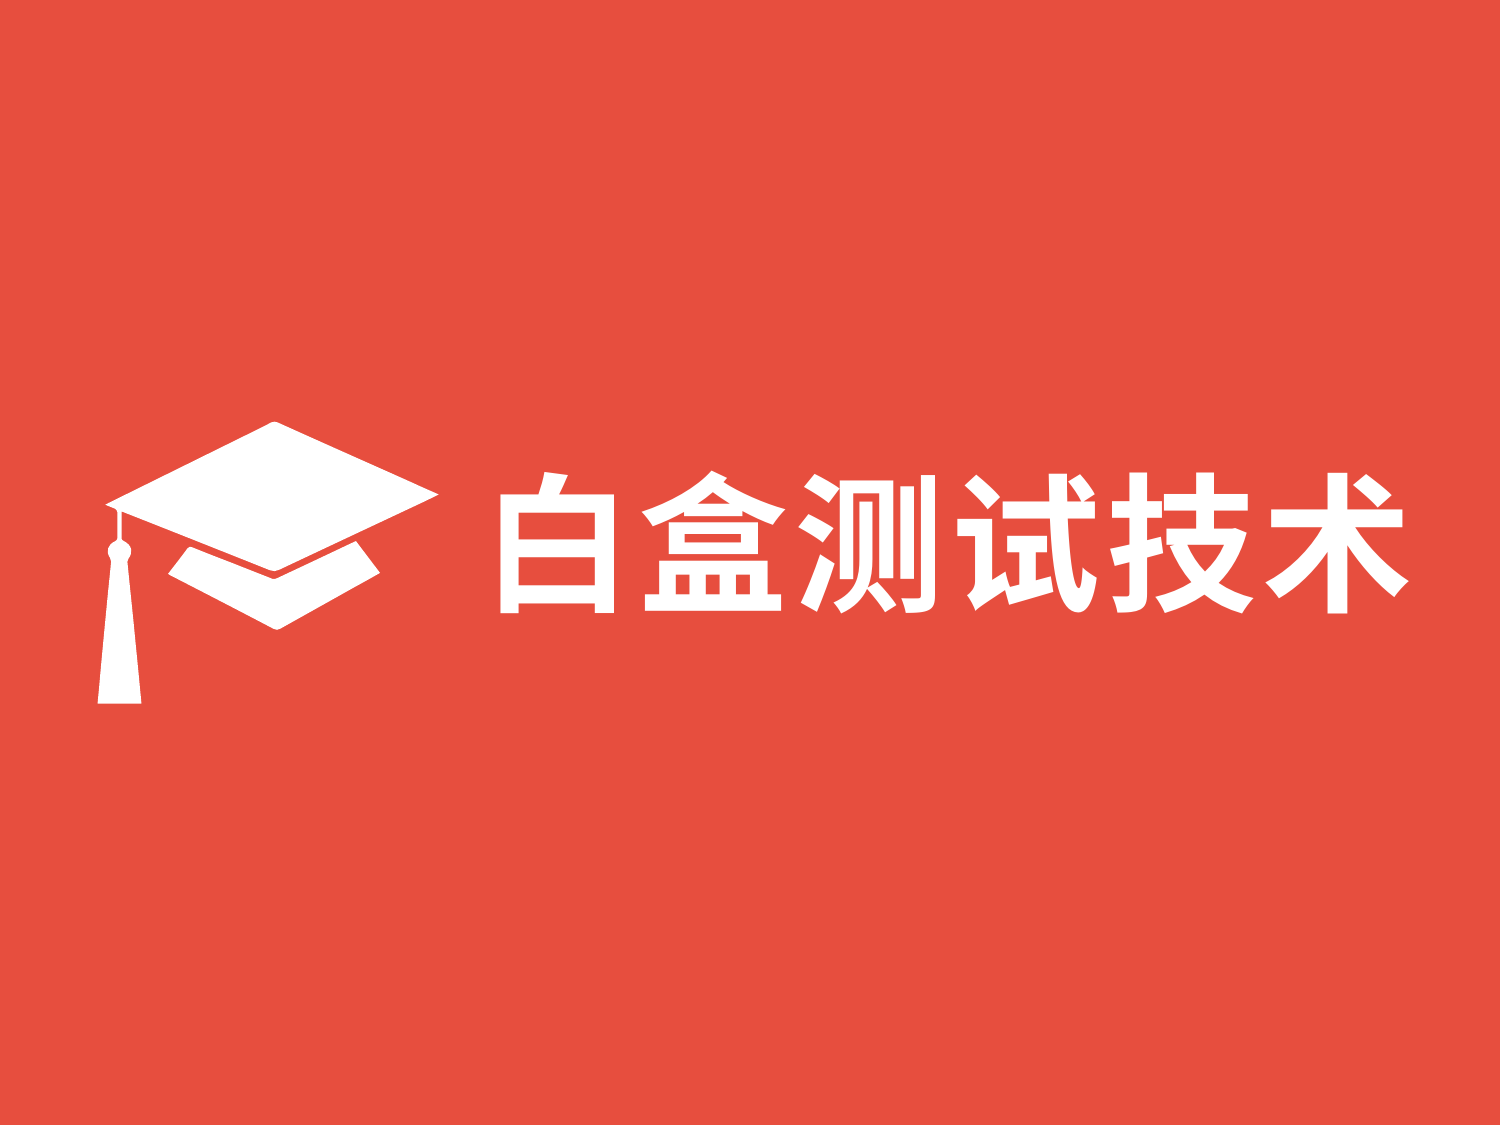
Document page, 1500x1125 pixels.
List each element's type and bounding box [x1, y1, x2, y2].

text_box [97, 421, 1500, 822]
